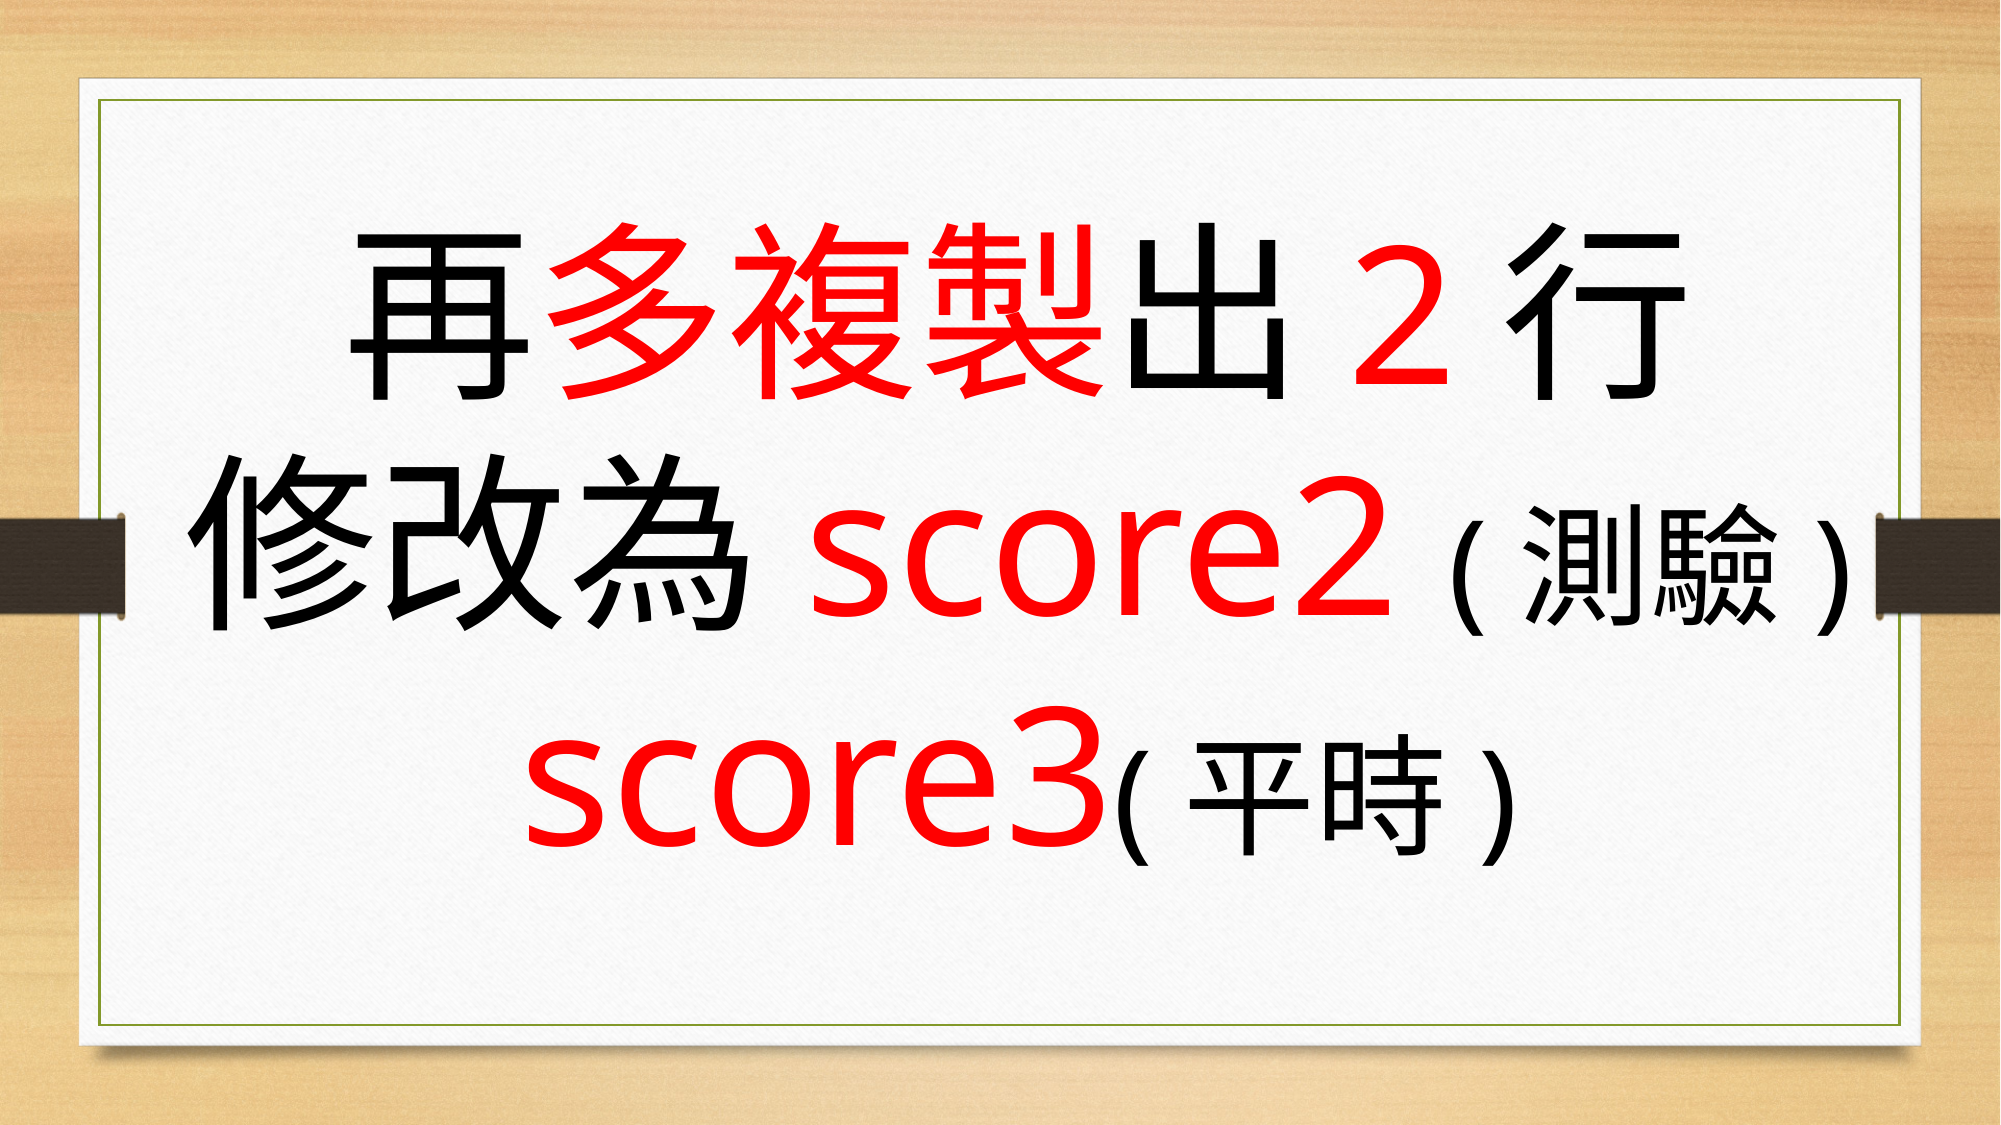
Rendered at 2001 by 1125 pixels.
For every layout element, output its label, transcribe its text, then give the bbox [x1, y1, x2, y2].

picture [0, 0, 2001, 1125]
title 再多複製出2行 修改為score2 (測驗) score3(平時) [164, 121, 1874, 956]
